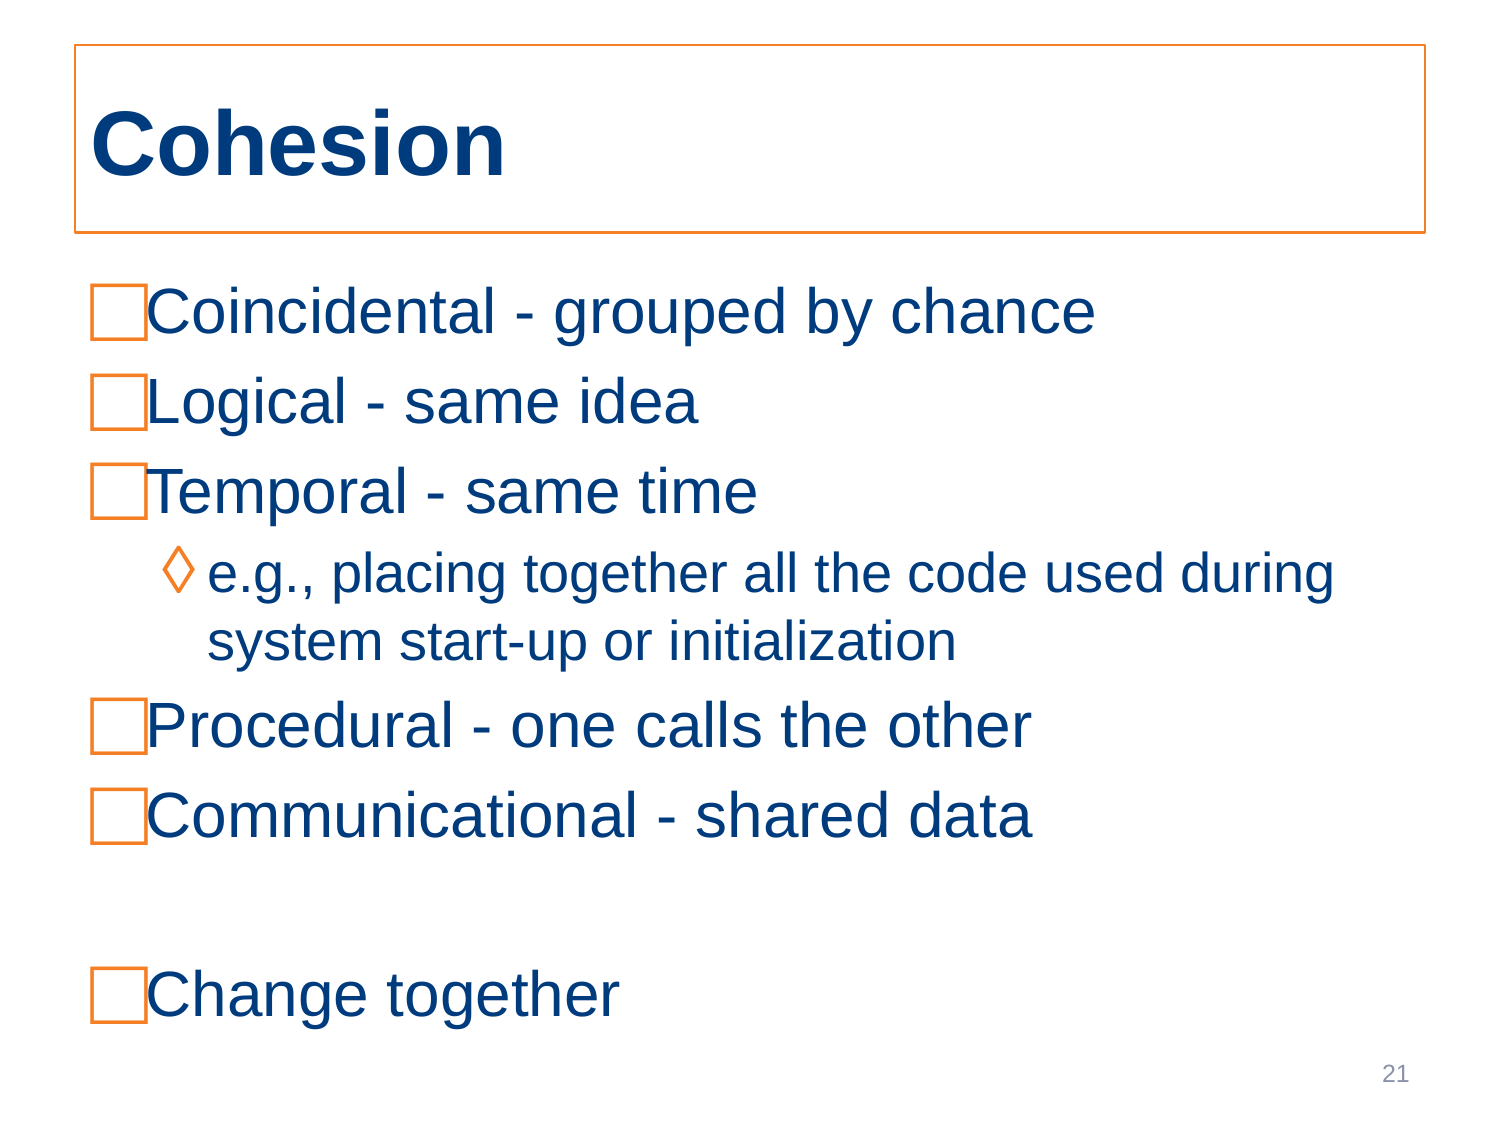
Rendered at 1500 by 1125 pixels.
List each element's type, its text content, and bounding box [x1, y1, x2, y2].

list Coincidental - grouped by chance Logical - same idea Temporal - same time e.g., placing together all the code used during system start-up or initialization Procedural - one calls the other Communicational - shared data Change together [75, 262, 1425, 1038]
title Cohesion [74, 44, 1426, 234]
slide_number 21 [1074, 1042, 1425, 1103]
